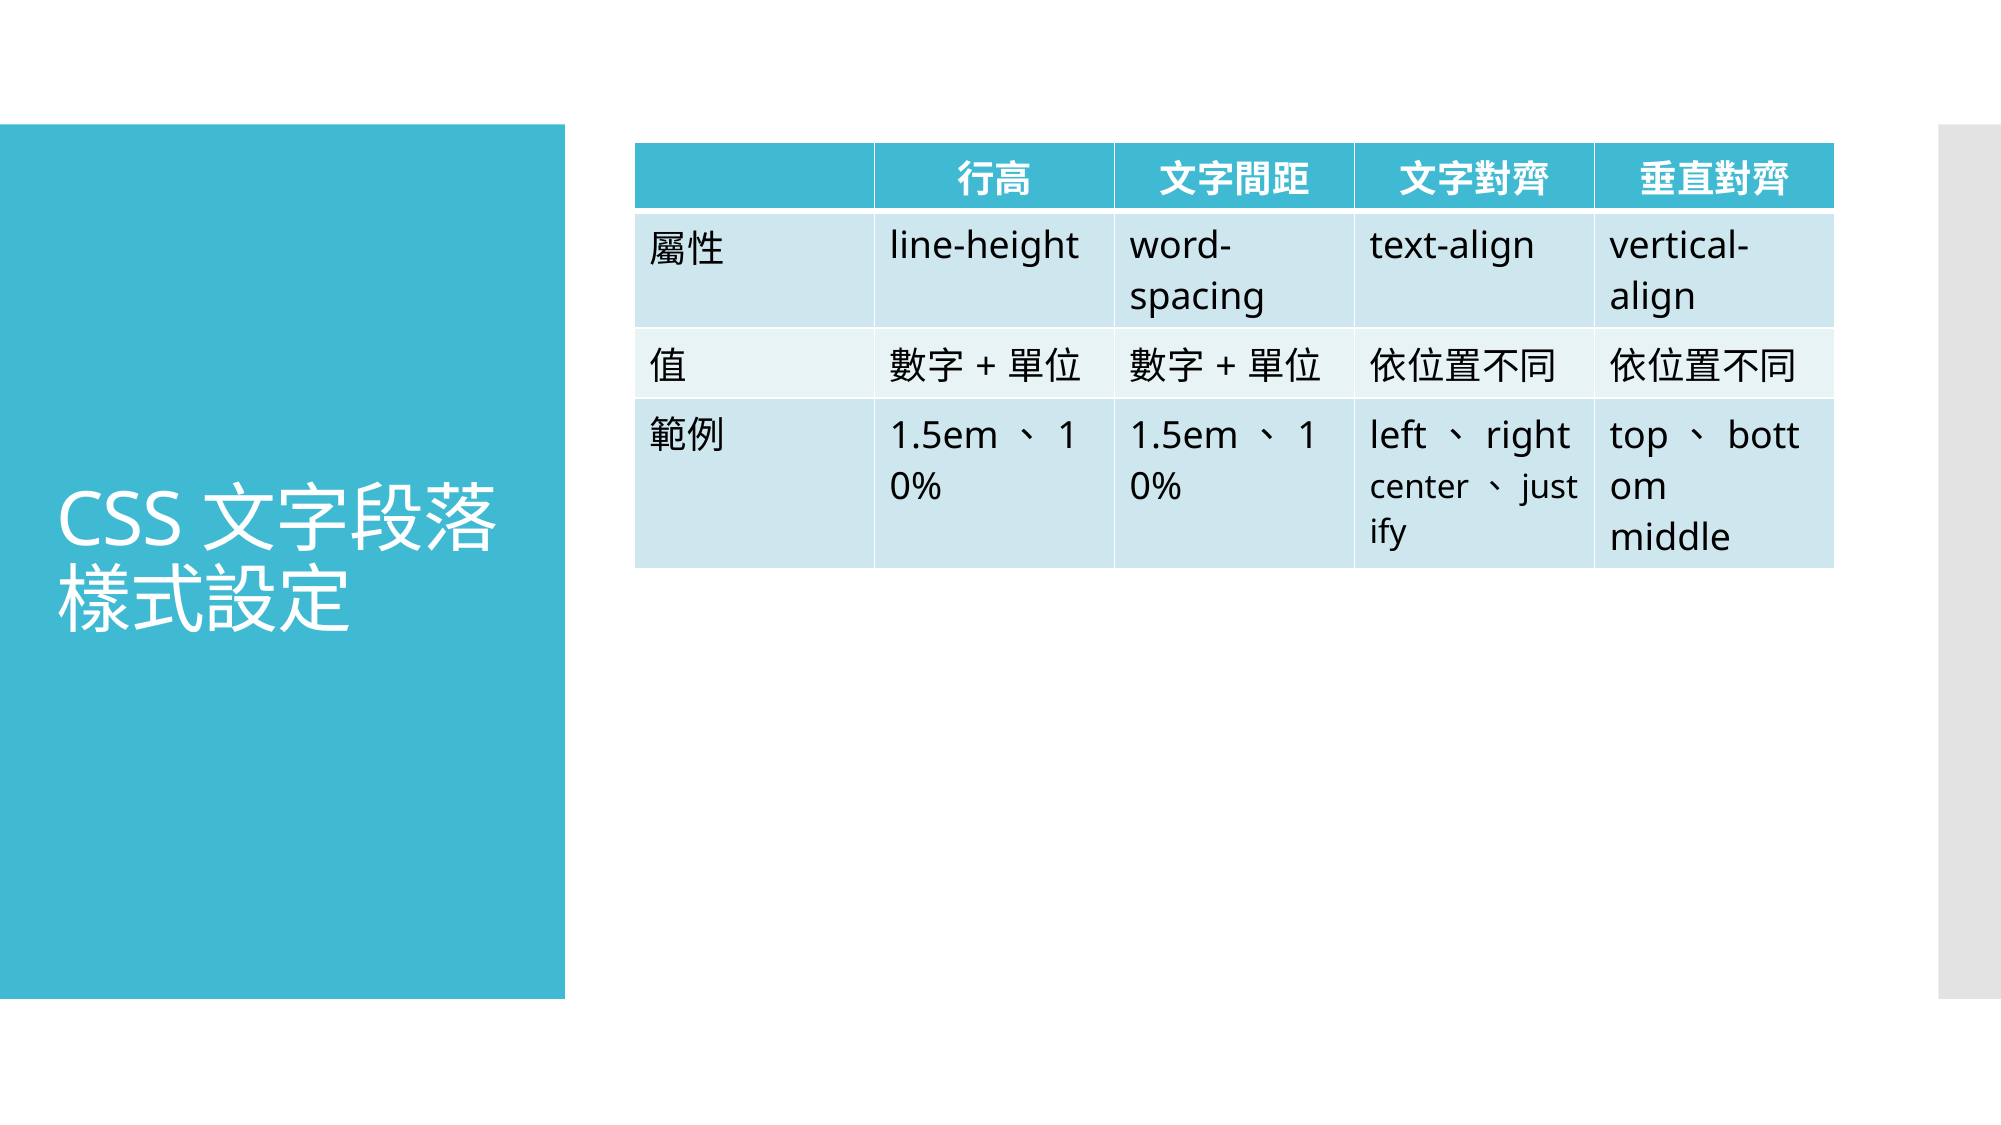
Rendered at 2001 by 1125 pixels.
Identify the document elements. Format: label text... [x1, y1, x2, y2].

table_cell 範例 [635, 399, 874, 568]
table_cell 數字+單位 [875, 329, 1114, 397]
table_cell 1.5em、10% [875, 399, 1114, 568]
table_header 行高 [875, 143, 1114, 208]
table_cell 數字+單位 [1115, 329, 1354, 397]
title CSS文字段落樣式設定 [41, 184, 525, 940]
table_cell text-align [1355, 214, 1594, 327]
table_cell 值 [635, 329, 874, 397]
table_cell 屬性 [635, 214, 874, 327]
table_cell 1.5em、10% [1115, 399, 1354, 568]
table_cell left、right center、justify [1355, 399, 1594, 568]
table_header 垂直對齊 [1595, 143, 1834, 208]
table_header 文字對齊 [1355, 143, 1594, 208]
table_cell vertical-align [1595, 214, 1834, 327]
table_cell top、bottom middle [1595, 399, 1834, 568]
table_header 文字間距 [1115, 143, 1354, 208]
table_cell line-height [875, 214, 1114, 327]
table_cell 依位置不同 [1595, 329, 1834, 397]
table_cell 依位置不同 [1355, 329, 1594, 397]
table_header [635, 143, 874, 208]
table_cell word-spacing [1115, 214, 1354, 327]
